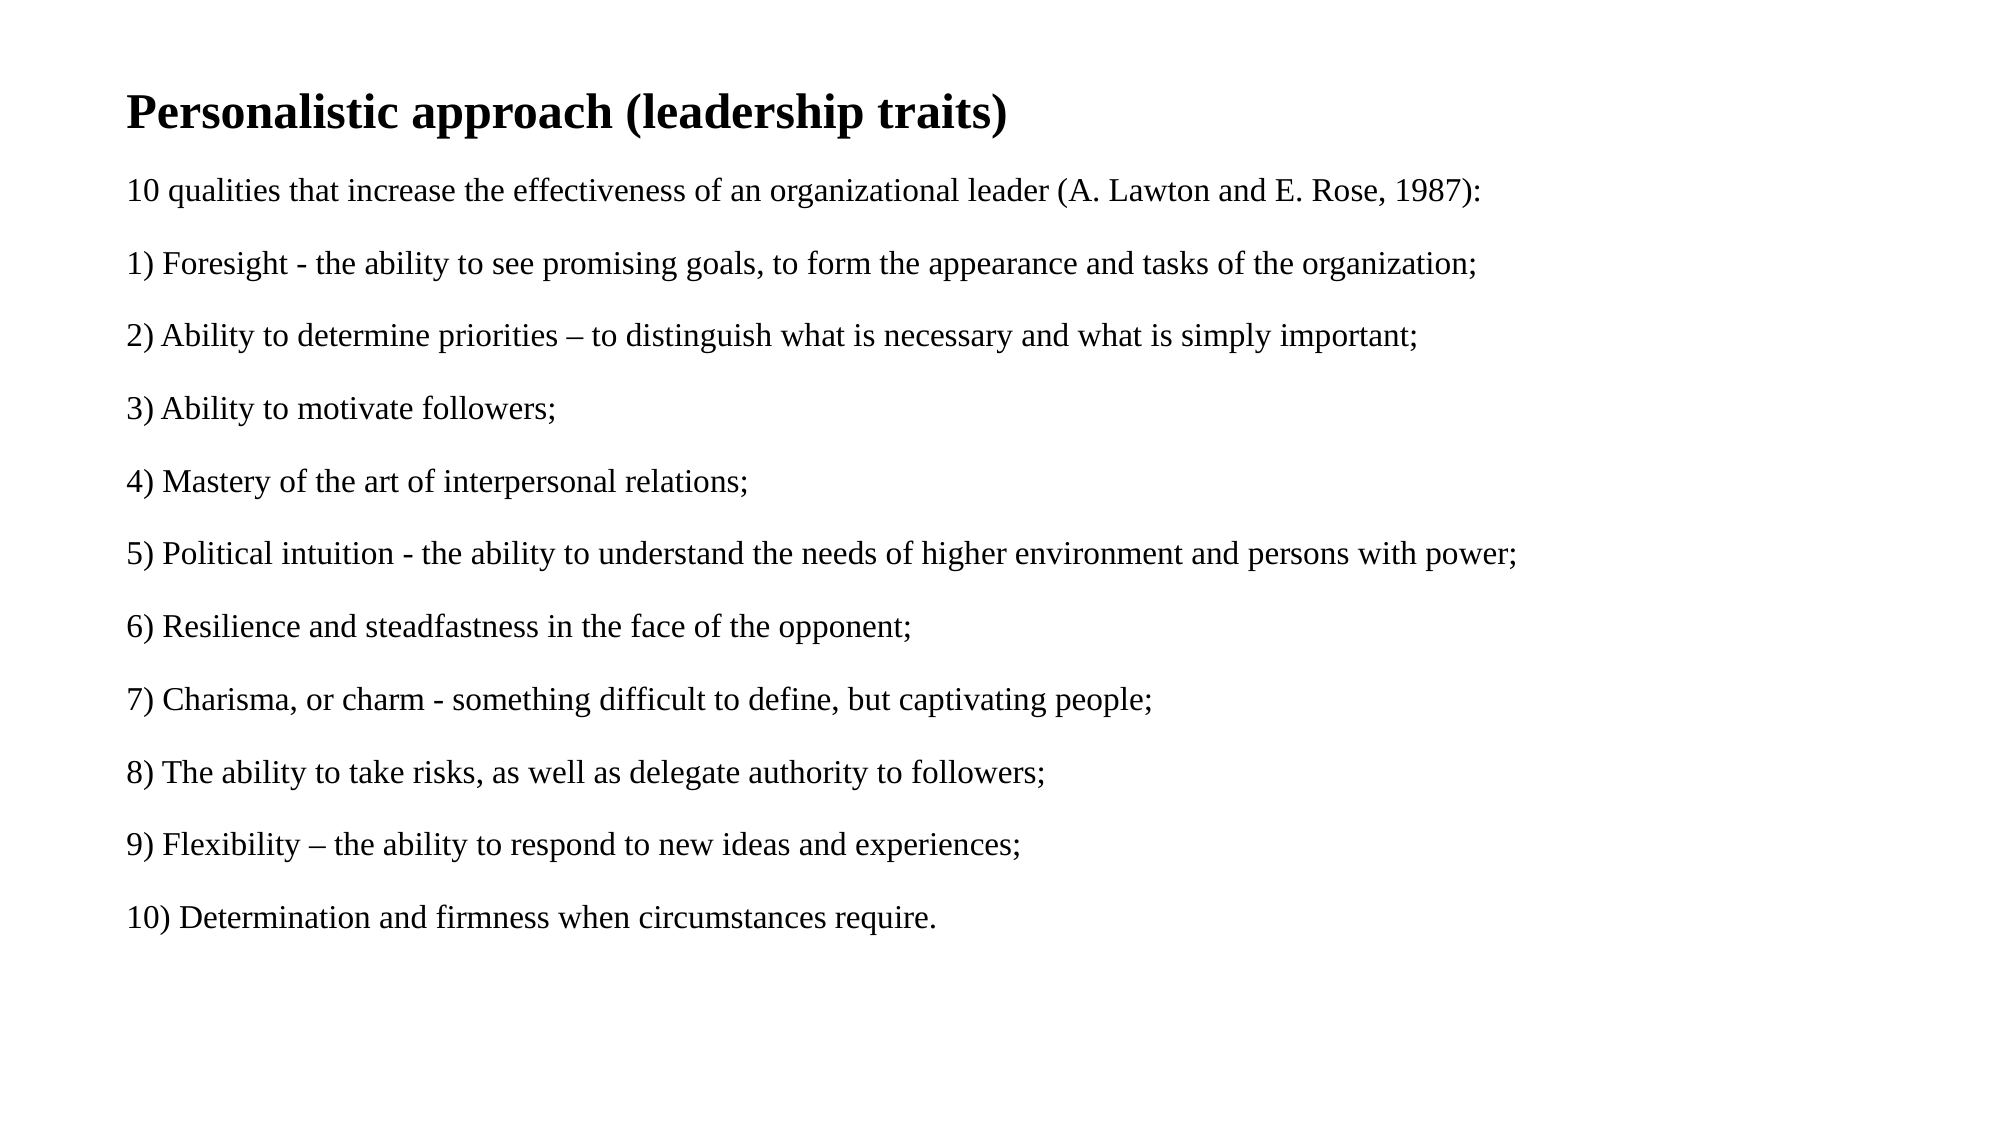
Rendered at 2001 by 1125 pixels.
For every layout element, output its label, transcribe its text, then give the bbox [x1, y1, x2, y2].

list 10 qualities that increase the effectiveness of an organizational leader (A. Lawton and E. Rose, 1987): 1) Foresight - the ability to see promising goals, to form the appearance and tasks of the organization; 2) Ability to determine priorities – to distinguish what is necessary and what is simply important; 3) Ability to motivate followers; 4) Mastery of the art of interpersonal relations; 5) Political intuition - the ability to understand the needs of higher environment and persons with power; 6) Resilience and steadfastness in the face of the opponent; 7) Charisma, or charm - something difficult to define, but captivating people; 8) The ability to take risks, as well as delegate authority to followers; 9) Flexibility – the ability to respond to new ideas and experiences; 10) Determination and firmness when circumstances require. [109, 156, 1891, 1041]
title Personalistic approach (leadership traits) [109, 72, 1891, 146]
